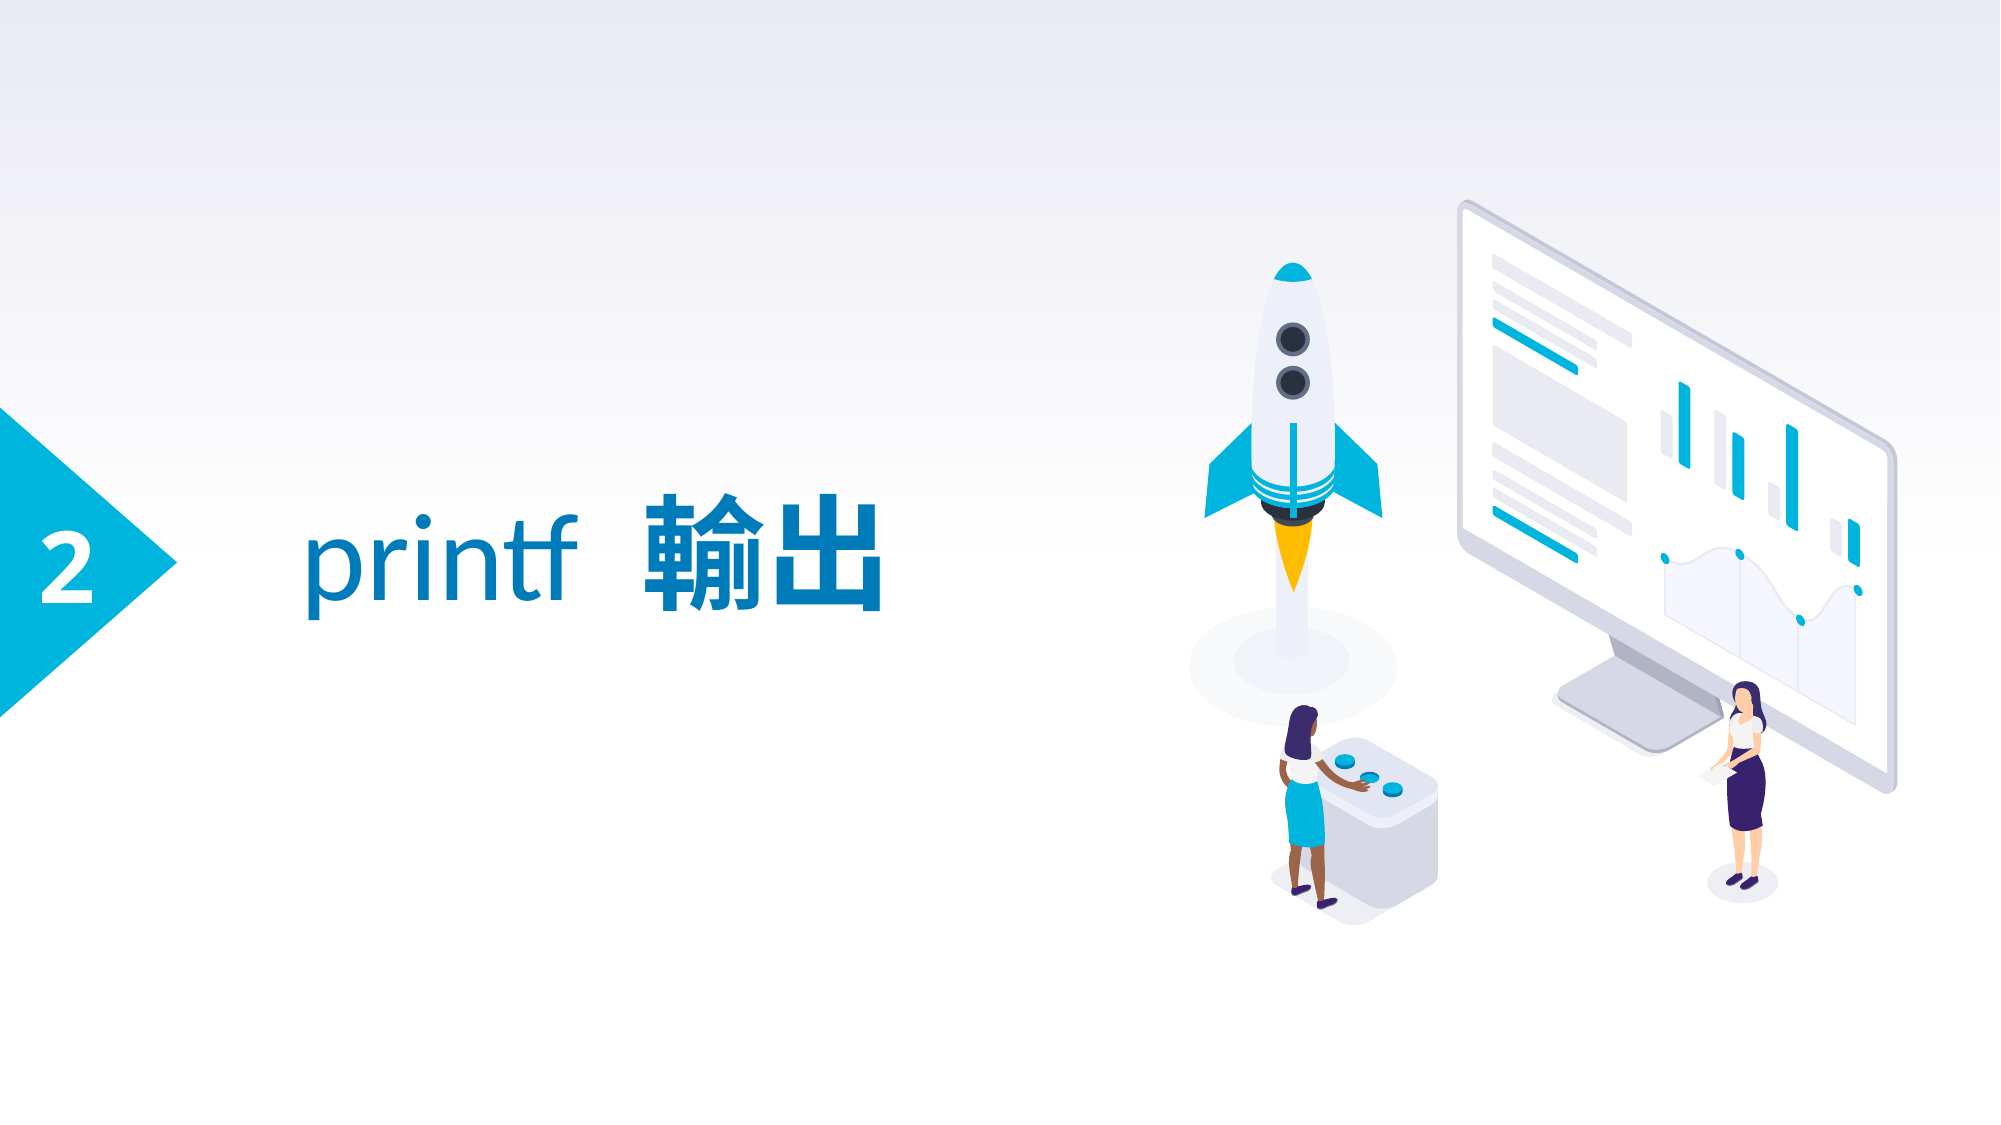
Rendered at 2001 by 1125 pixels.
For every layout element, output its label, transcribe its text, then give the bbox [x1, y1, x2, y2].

title printf 輸出 [300, 493, 1106, 624]
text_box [1188, 199, 1898, 926]
text_box 2 [0, 408, 134, 719]
